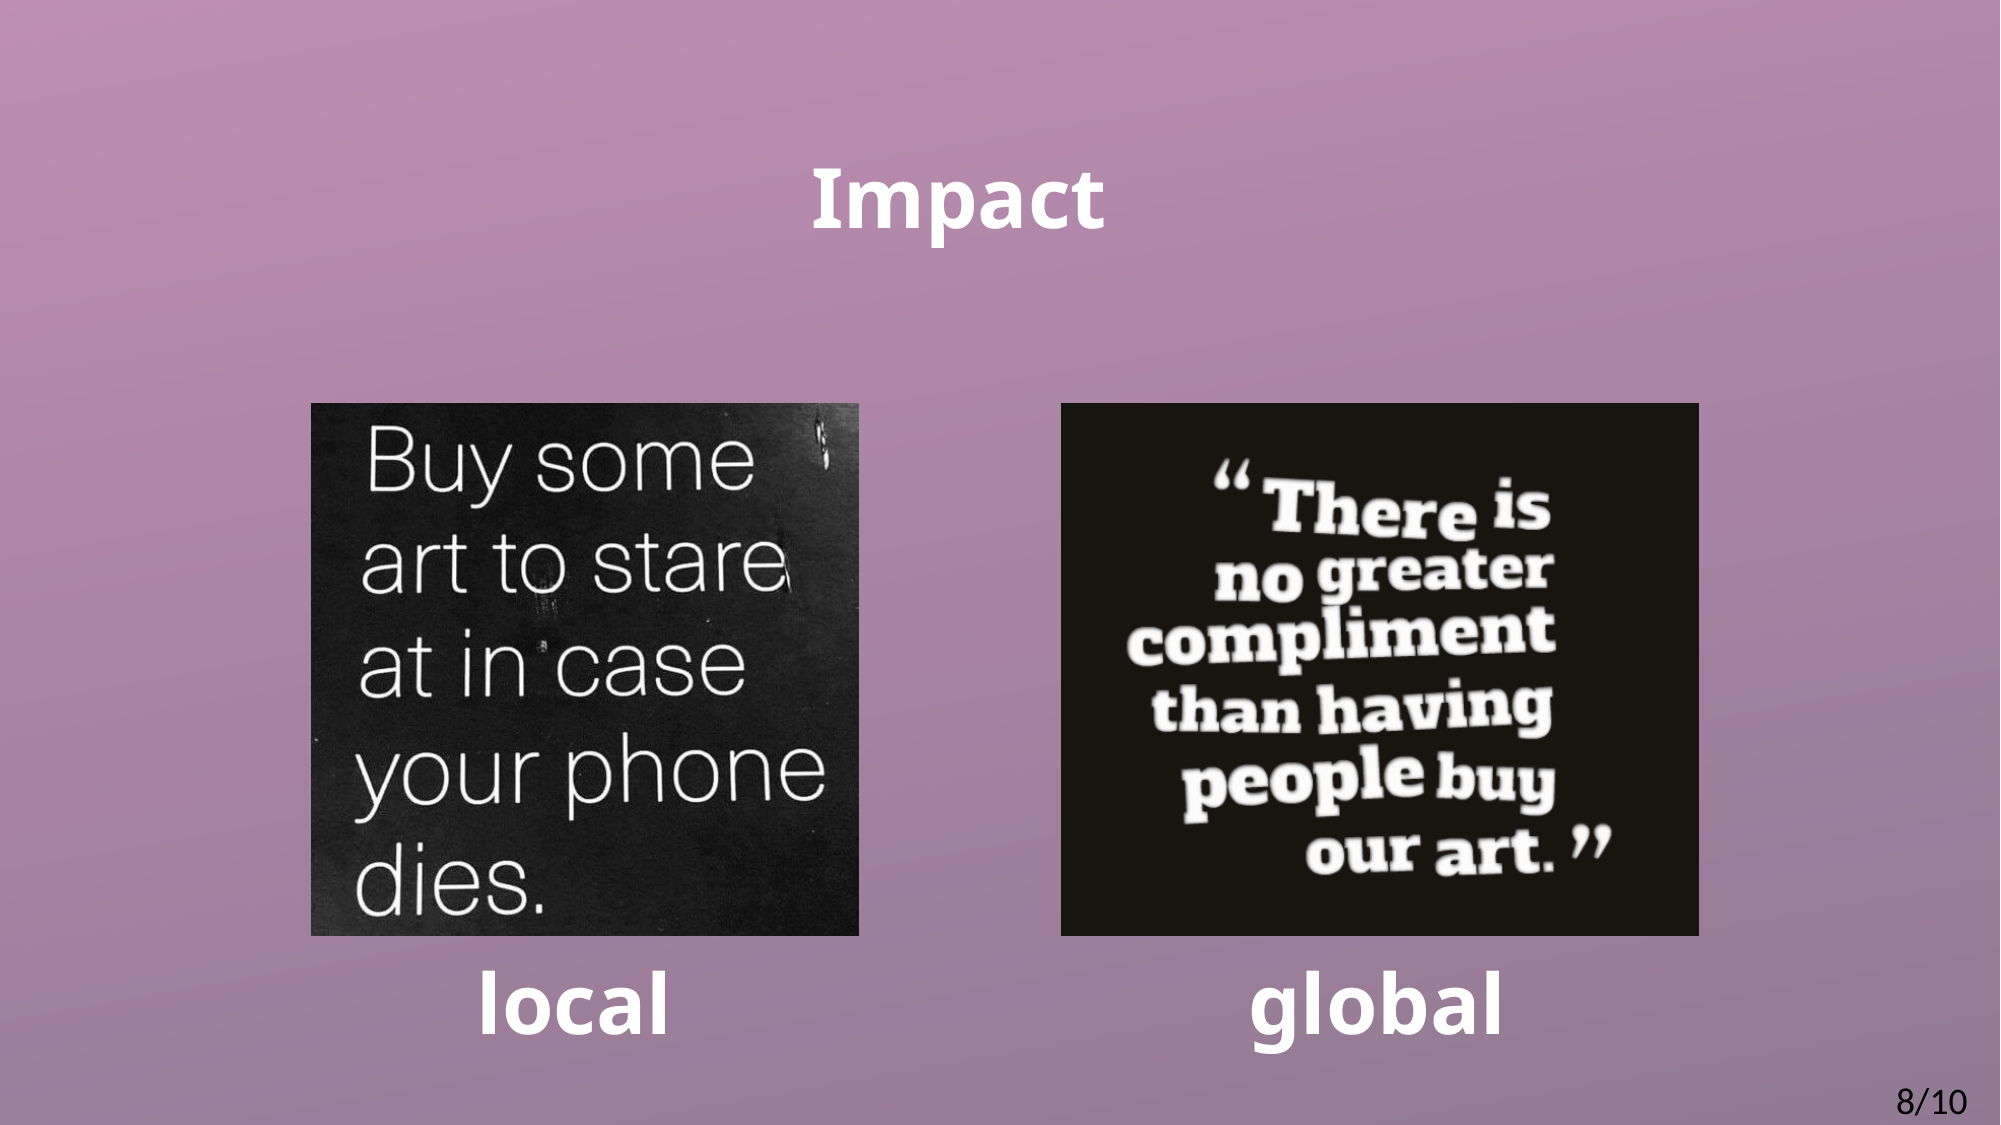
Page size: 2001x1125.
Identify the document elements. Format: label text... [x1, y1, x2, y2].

picture [311, 403, 859, 936]
text_box local global [67, 852, 1851, 1125]
text_box 8/10 [1881, 1069, 1983, 1125]
picture [1061, 403, 1699, 936]
title Impact [67, 46, 1852, 358]
